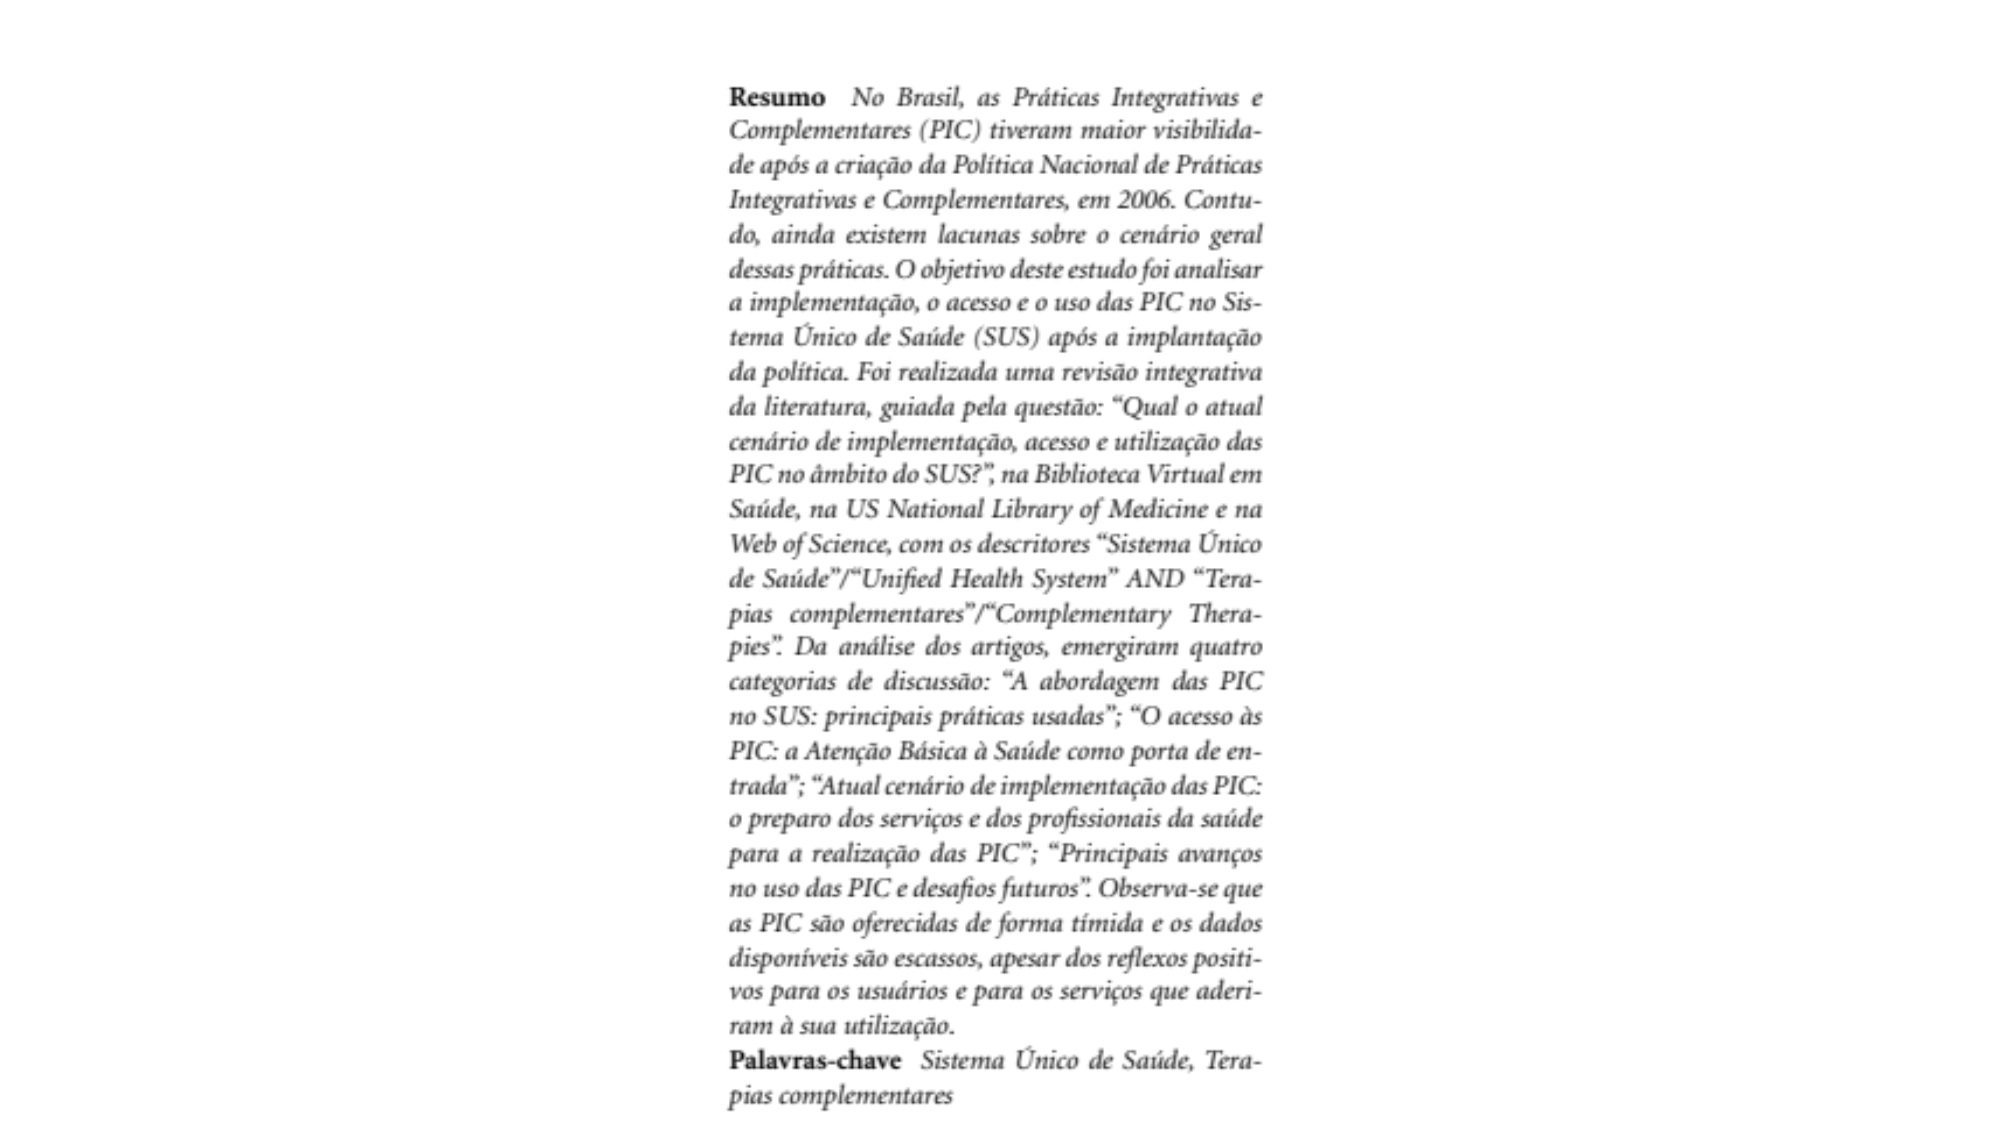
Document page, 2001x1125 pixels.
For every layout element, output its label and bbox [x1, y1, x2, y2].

picture [706, 67, 1293, 1125]
